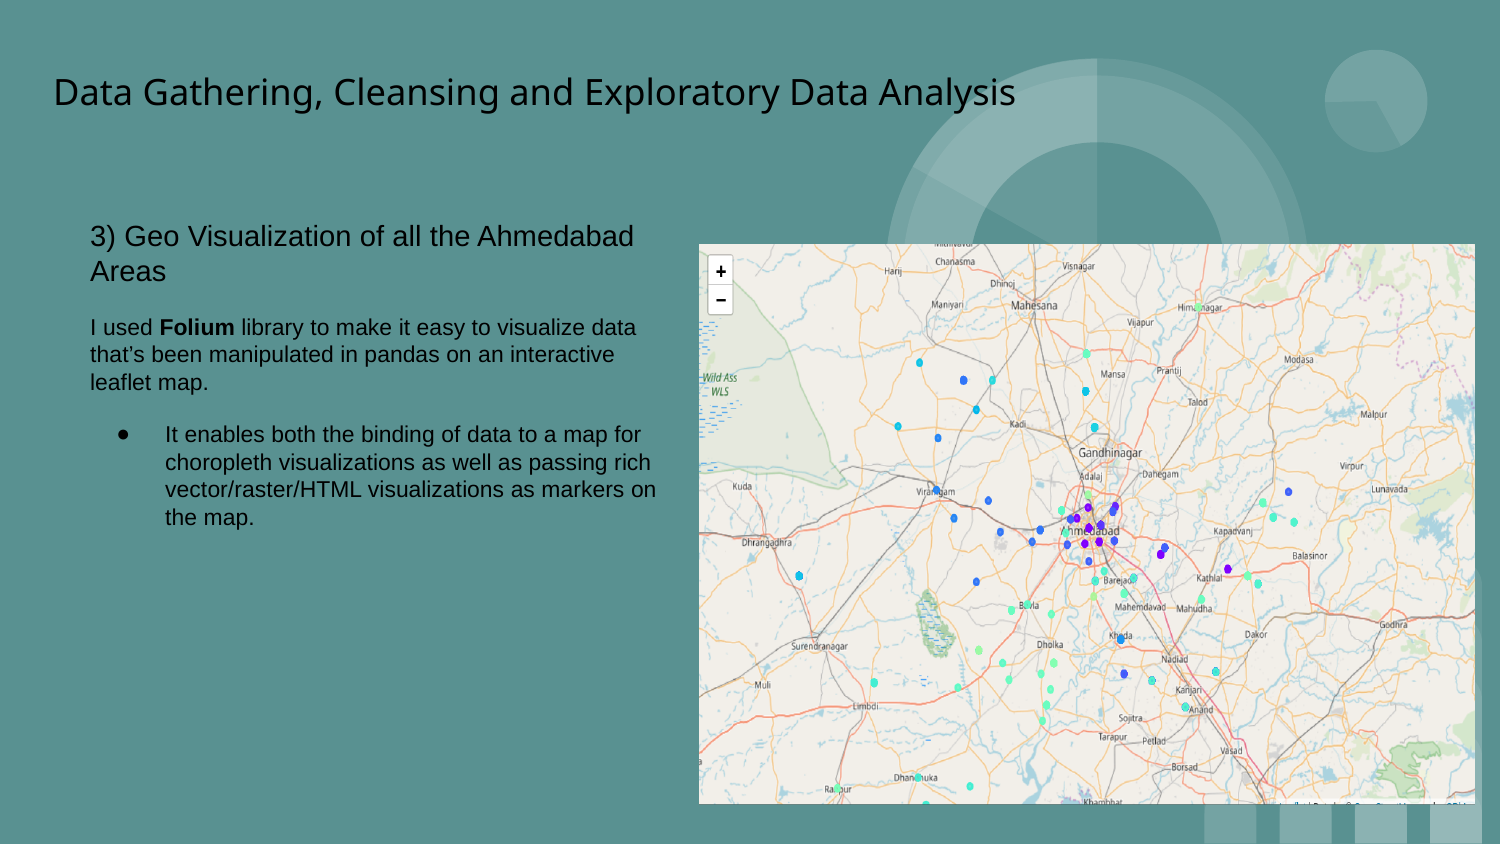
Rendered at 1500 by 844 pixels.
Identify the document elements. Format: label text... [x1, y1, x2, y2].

text_box Data Gathering, Cleansing and Exploratory Data Analysis [38, 0, 1172, 281]
picture [699, 243, 1476, 814]
text_box 3) Geo Visualization of all the Ahmedabad Areas I used Folium library to make it easy to visualize data that’s been manipulated in pandas on an interactive leaflet map. It enables both the binding of data to a map for choropleth visualizations as well as passing rich vector/raster/HTML visualizations as markers on the map. [75, 202, 675, 826]
